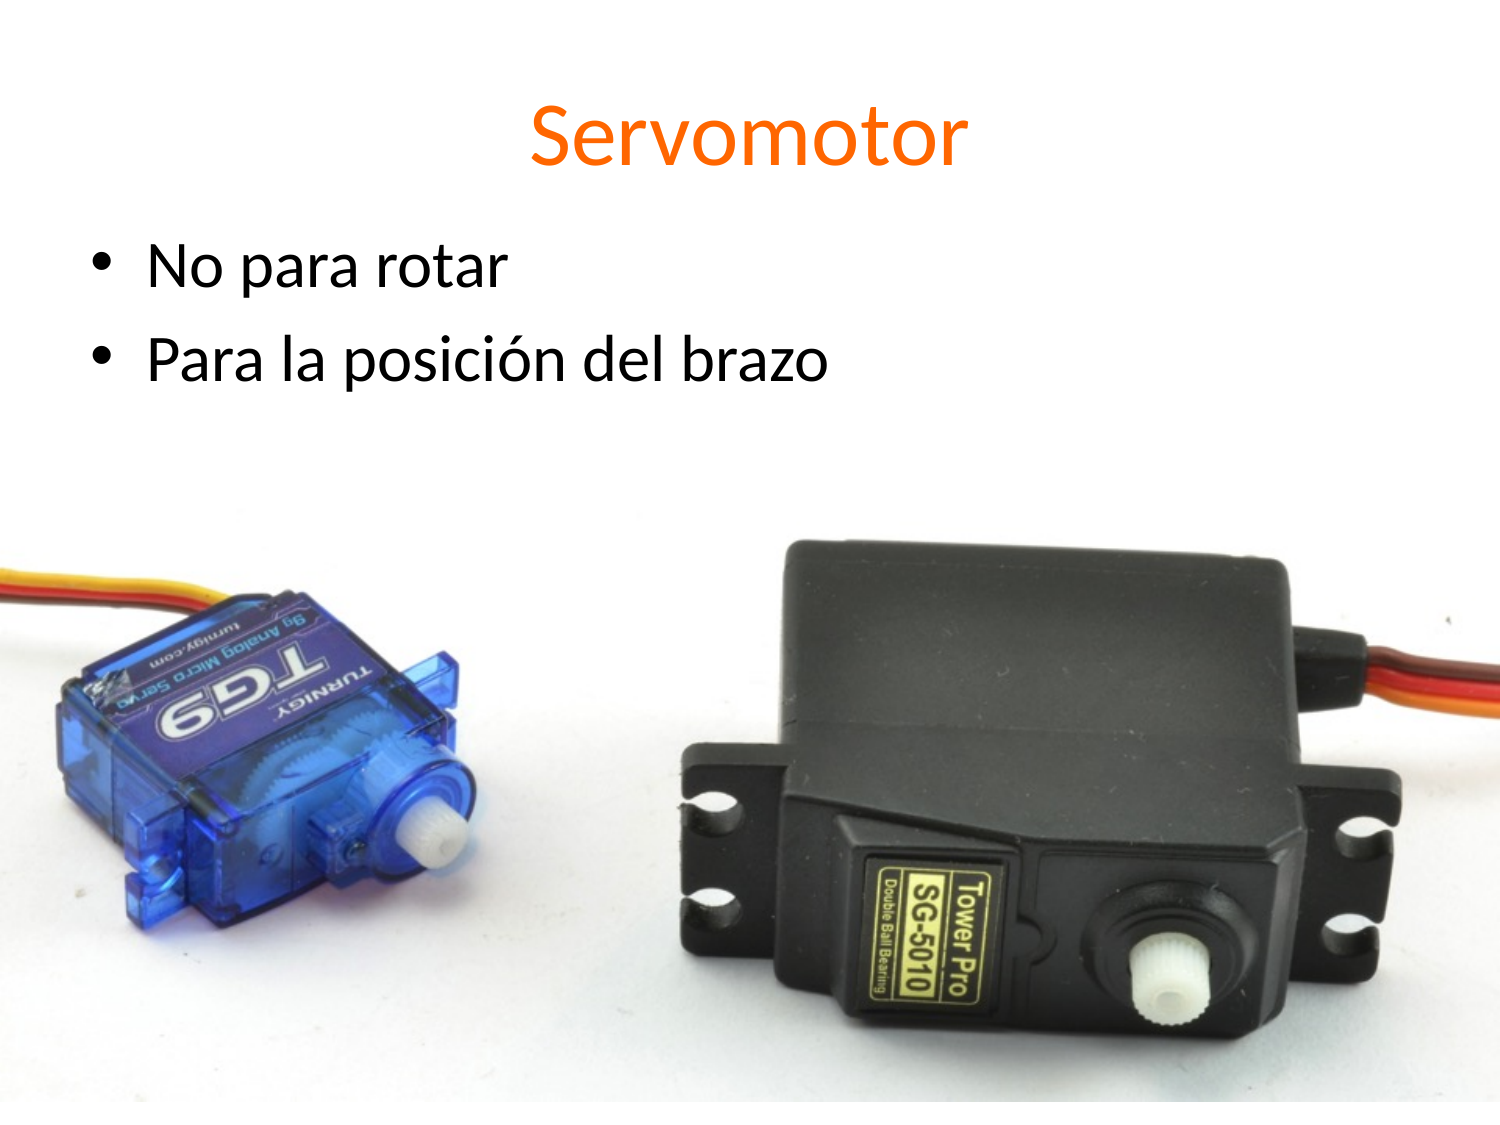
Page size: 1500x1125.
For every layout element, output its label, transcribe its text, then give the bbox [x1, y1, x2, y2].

list No para rotar Para la posición del brazo [75, 213, 1407, 445]
picture [0, 446, 1500, 1102]
title Servomotor [75, 45, 1425, 214]
